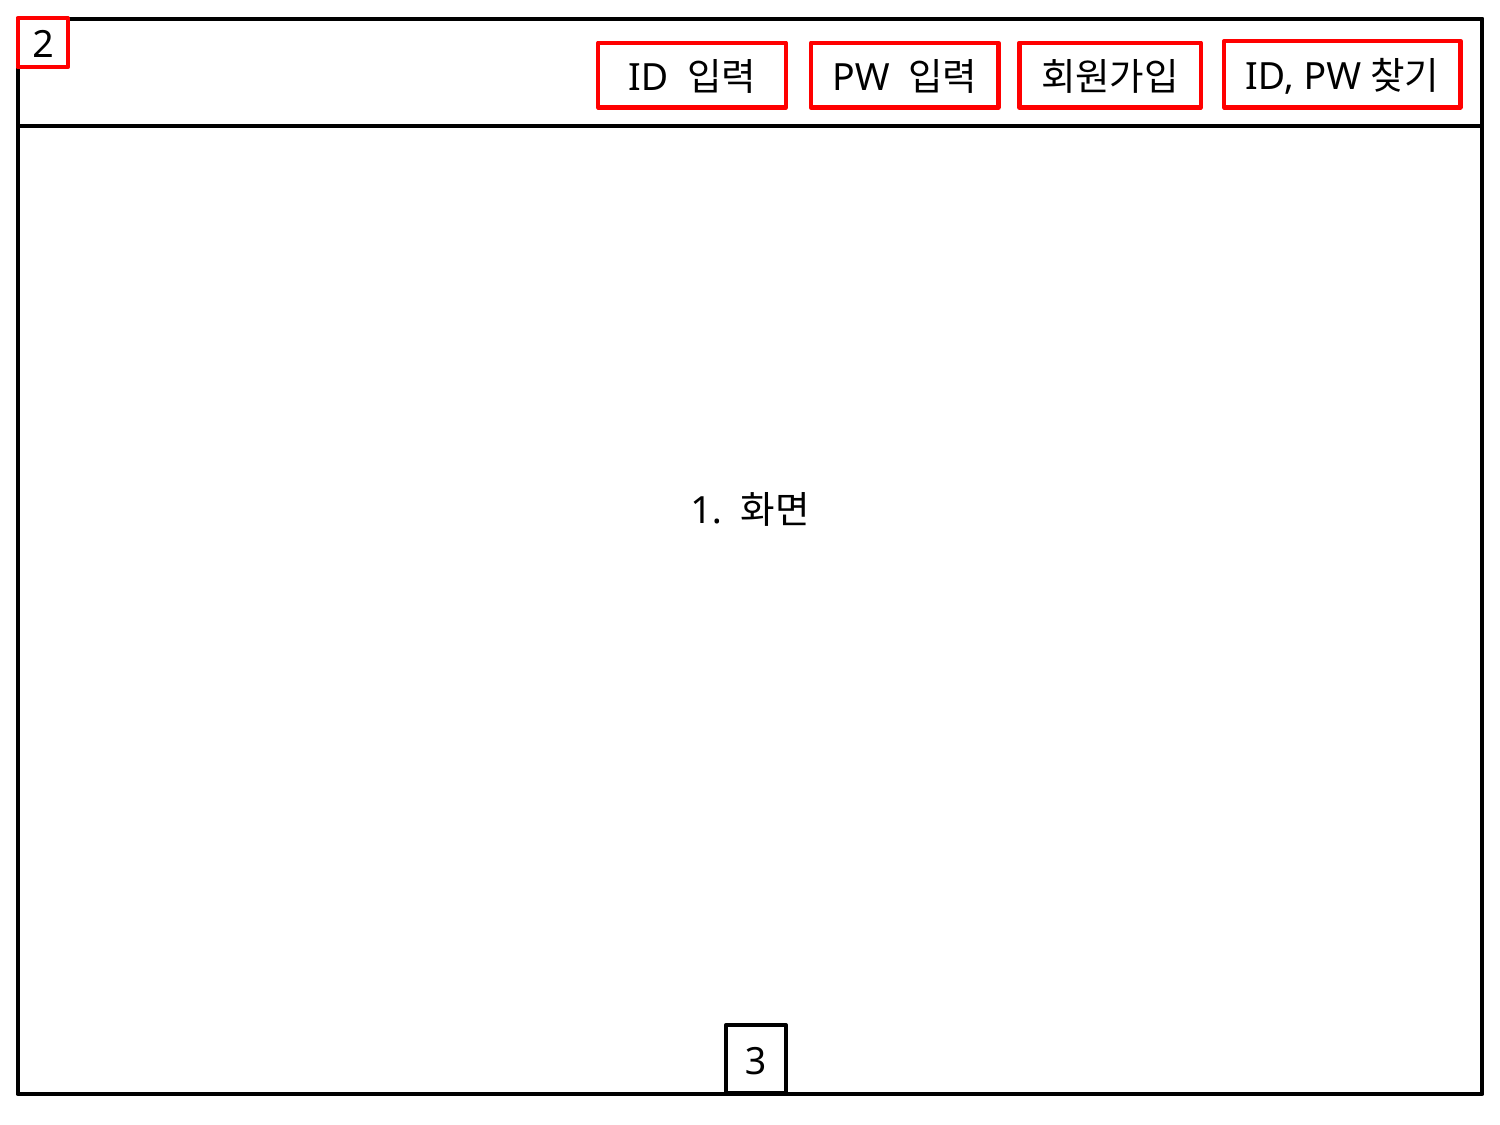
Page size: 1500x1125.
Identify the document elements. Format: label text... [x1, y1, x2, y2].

text_box [16, 131, 1484, 1096]
text_box 3 [724, 1023, 788, 1096]
text_box 1. 화면 [525, 478, 975, 538]
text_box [17, 17, 1483, 126]
